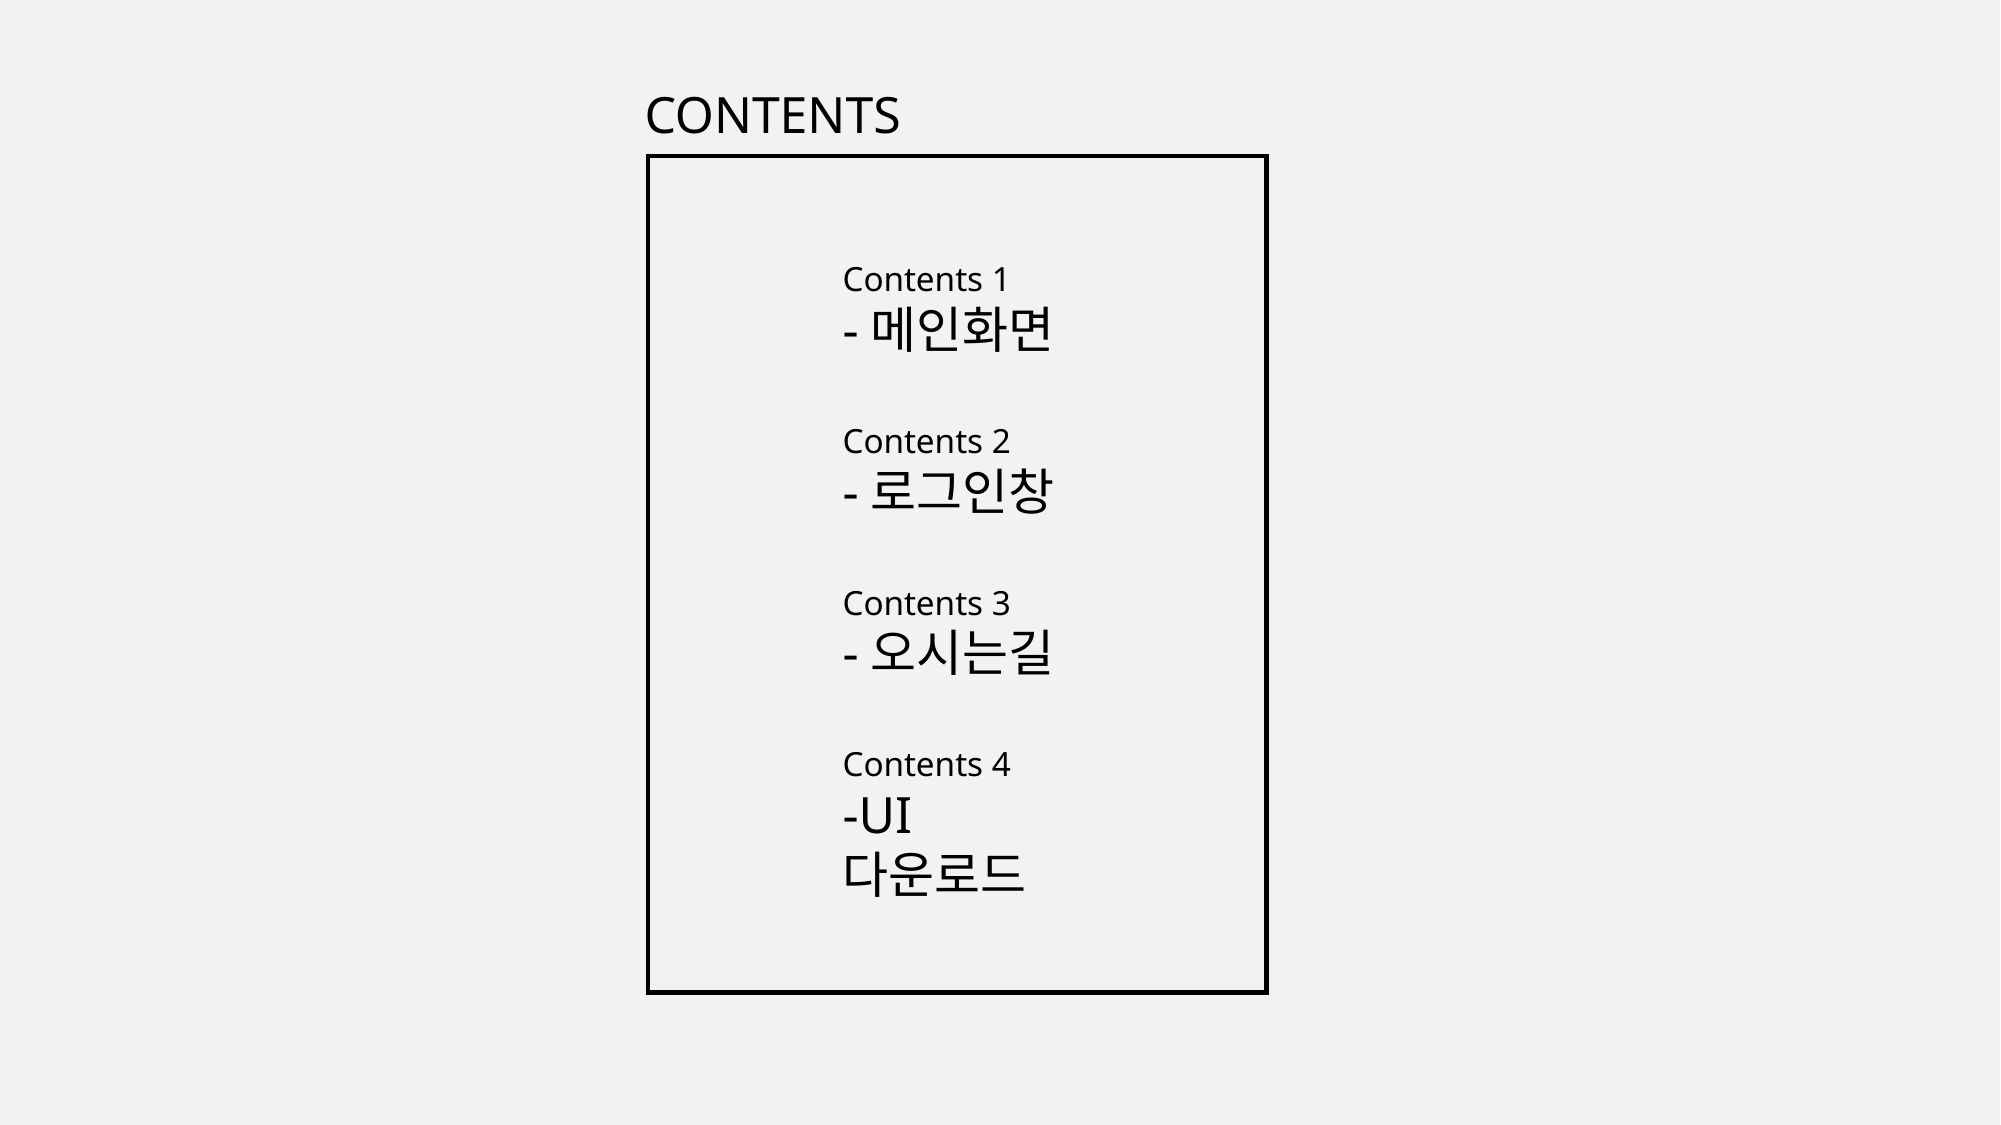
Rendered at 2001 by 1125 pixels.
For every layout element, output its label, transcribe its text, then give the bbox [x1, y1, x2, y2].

text_box Contents 2 -로그인창 [827, 412, 1087, 528]
text_box Contents 3 -오시는길 [827, 574, 1087, 689]
text_box Contents 1 -메인화면 [827, 251, 1087, 366]
text_box Contents 4 -UI 다운로드 [827, 736, 1131, 911]
text_box [647, 155, 1268, 994]
text_box CONTENTS [629, 76, 929, 151]
